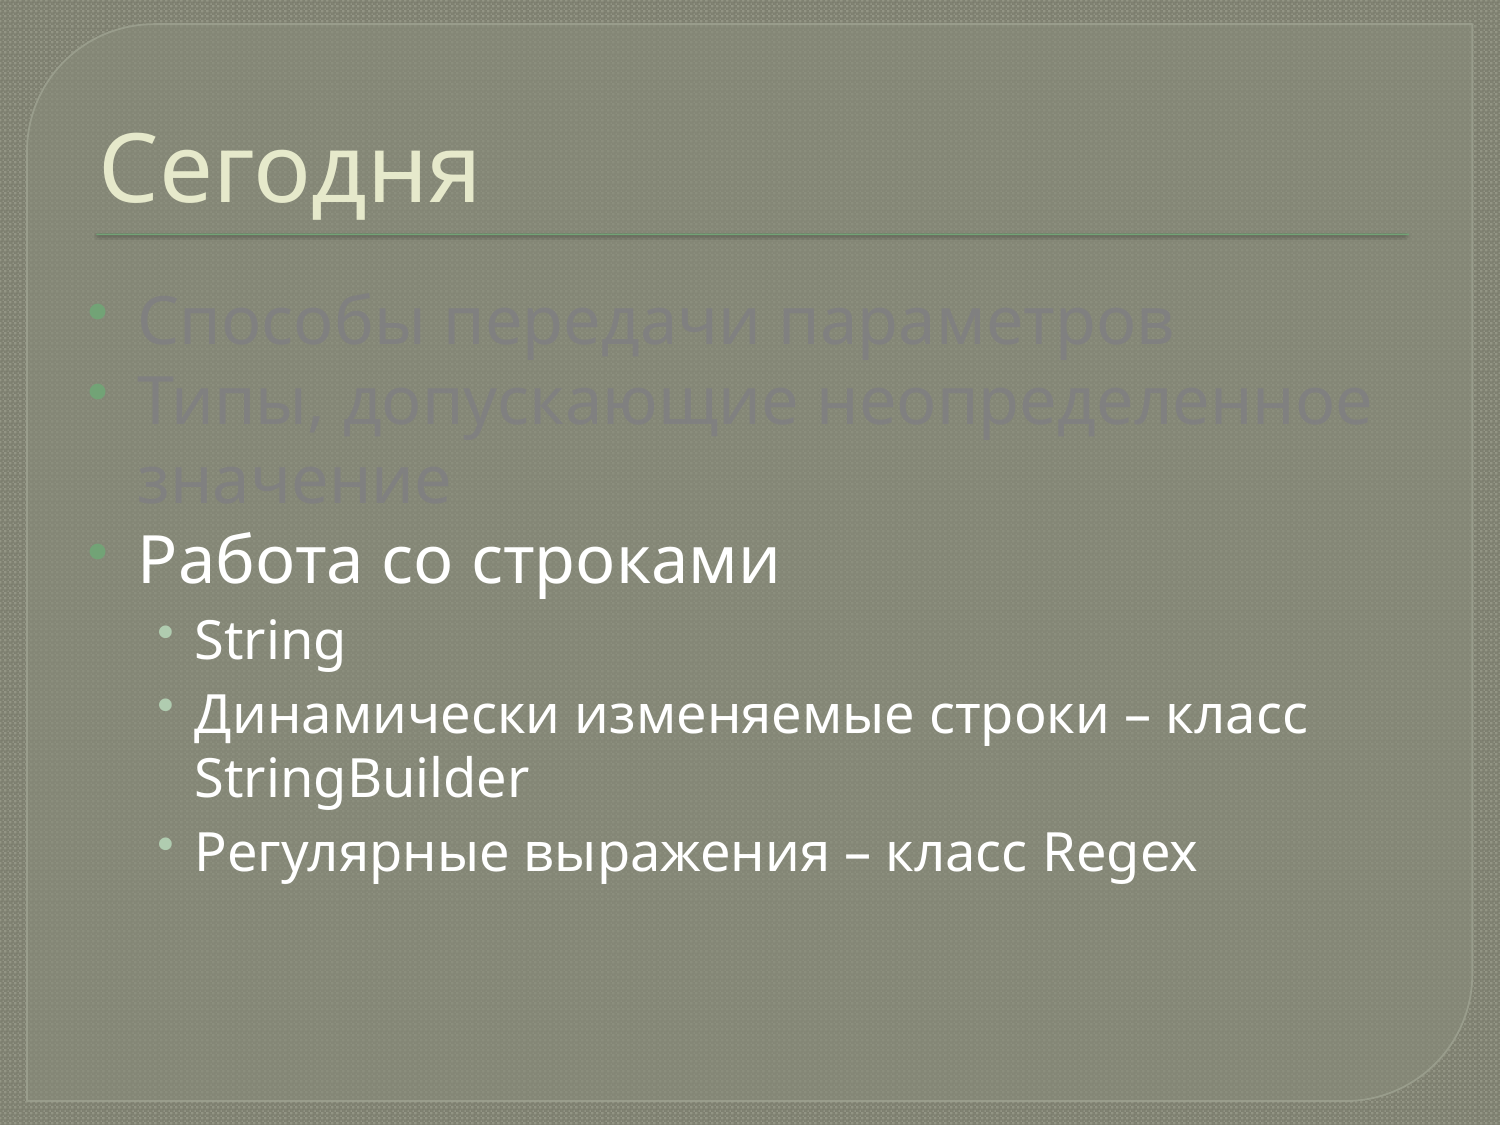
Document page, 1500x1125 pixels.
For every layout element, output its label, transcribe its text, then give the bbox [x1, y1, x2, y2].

title Сегодня [75, 41, 1425, 230]
list Способы передачи параметров Типы, допускающие неопределенное значение Работа со строками String Динамически изменяемые строки – класс StringBuilder Регулярные выражения – класс Regex [75, 270, 1425, 1013]
